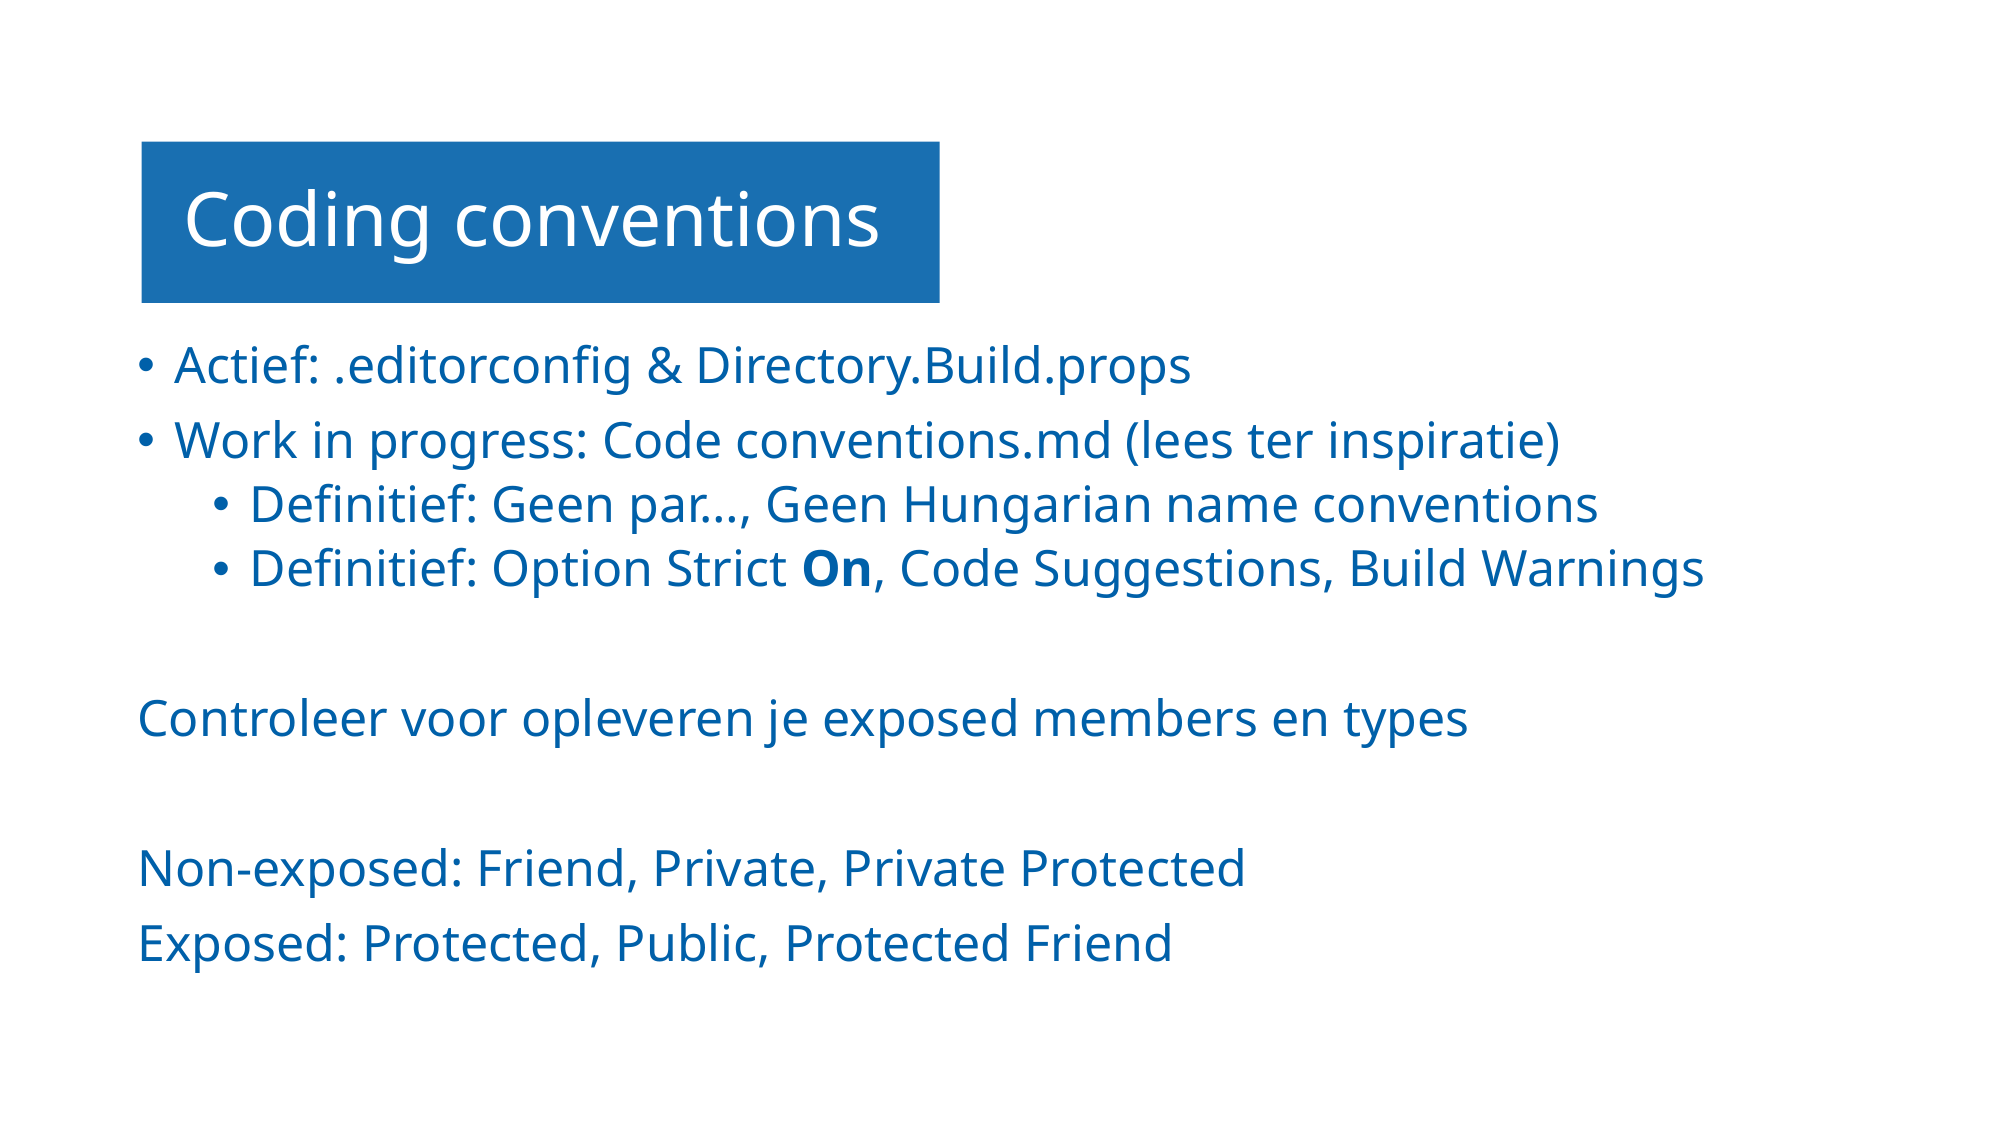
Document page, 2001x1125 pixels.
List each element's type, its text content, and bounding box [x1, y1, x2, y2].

list Actief: .editorconfig & Directory.Build.props Work in progress: Code conventions.md (lees ter inspiratie) Definitief: Geen par…, Geen Hungarian name conventions Definitief: Option Strict On, Code Suggestions, Build Warnings Controleer voor opleveren je exposed members en types Non-exposed: Friend, Private, Private Protected Exposed: Protected, Public, Protected Friend [137, 340, 1863, 1014]
title Coding conventions [141, 141, 940, 303]
